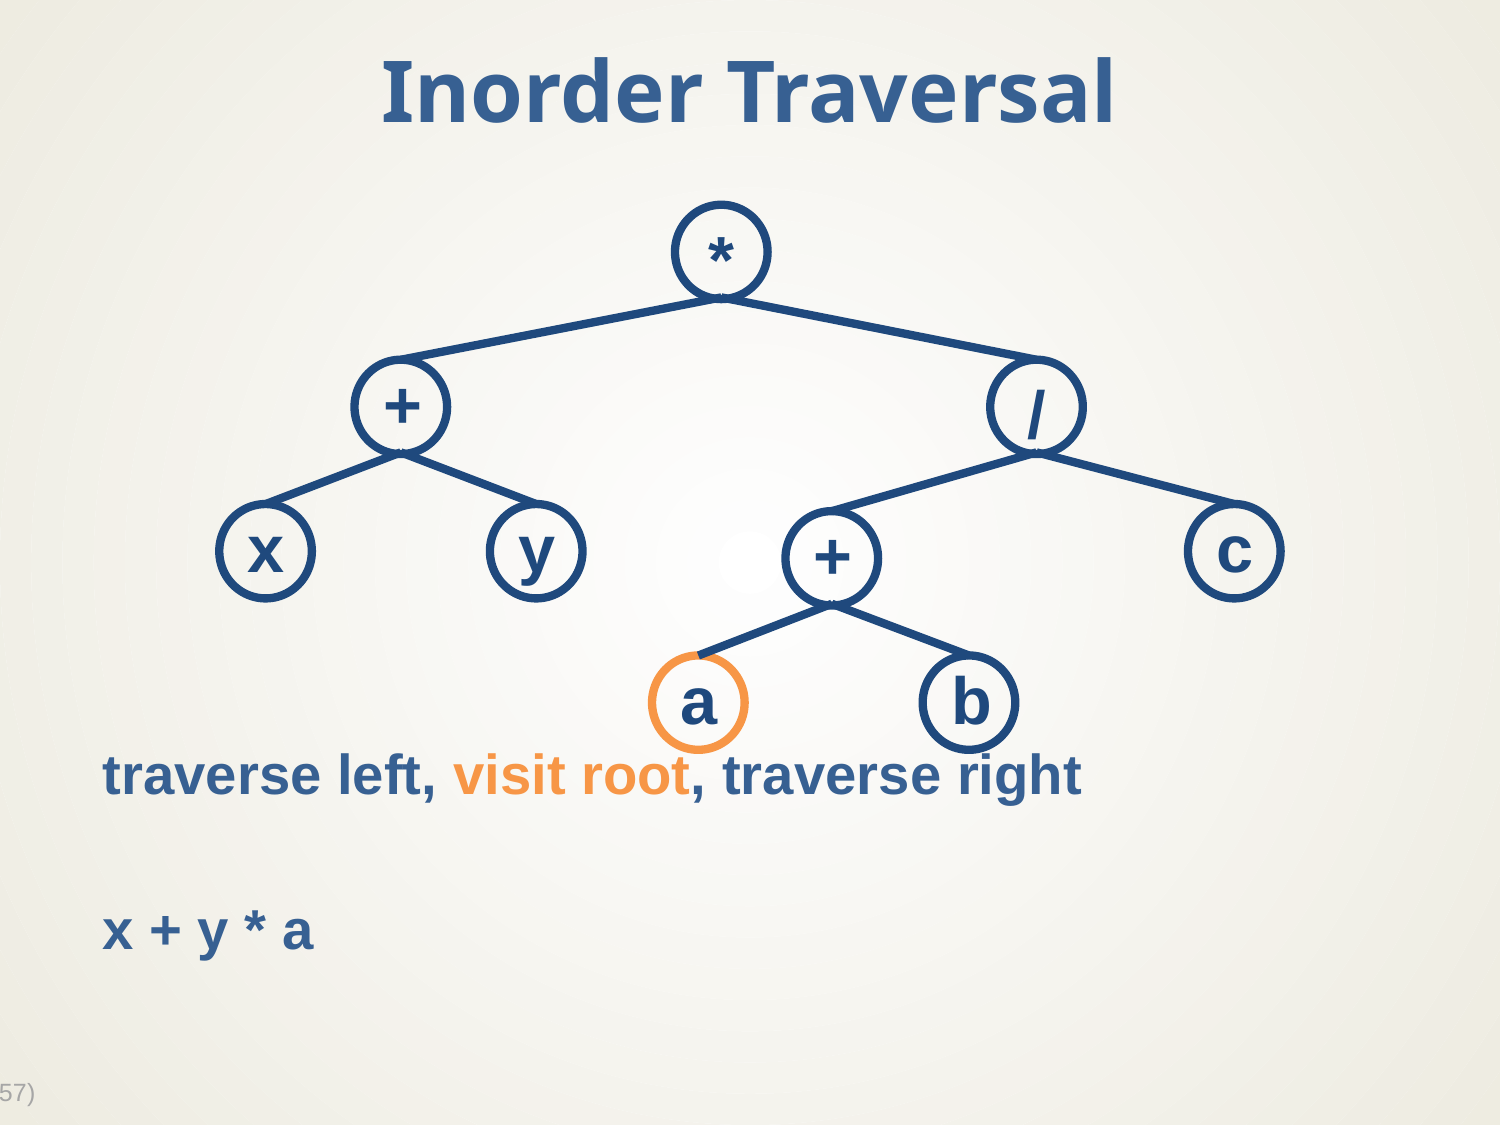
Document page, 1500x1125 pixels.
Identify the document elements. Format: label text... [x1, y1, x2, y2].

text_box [219, 204, 1281, 751]
list traverse left, visit root, traverse right x + y * a [56, 187, 1444, 1036]
title Inorder Traversal [0, 24, 1500, 166]
